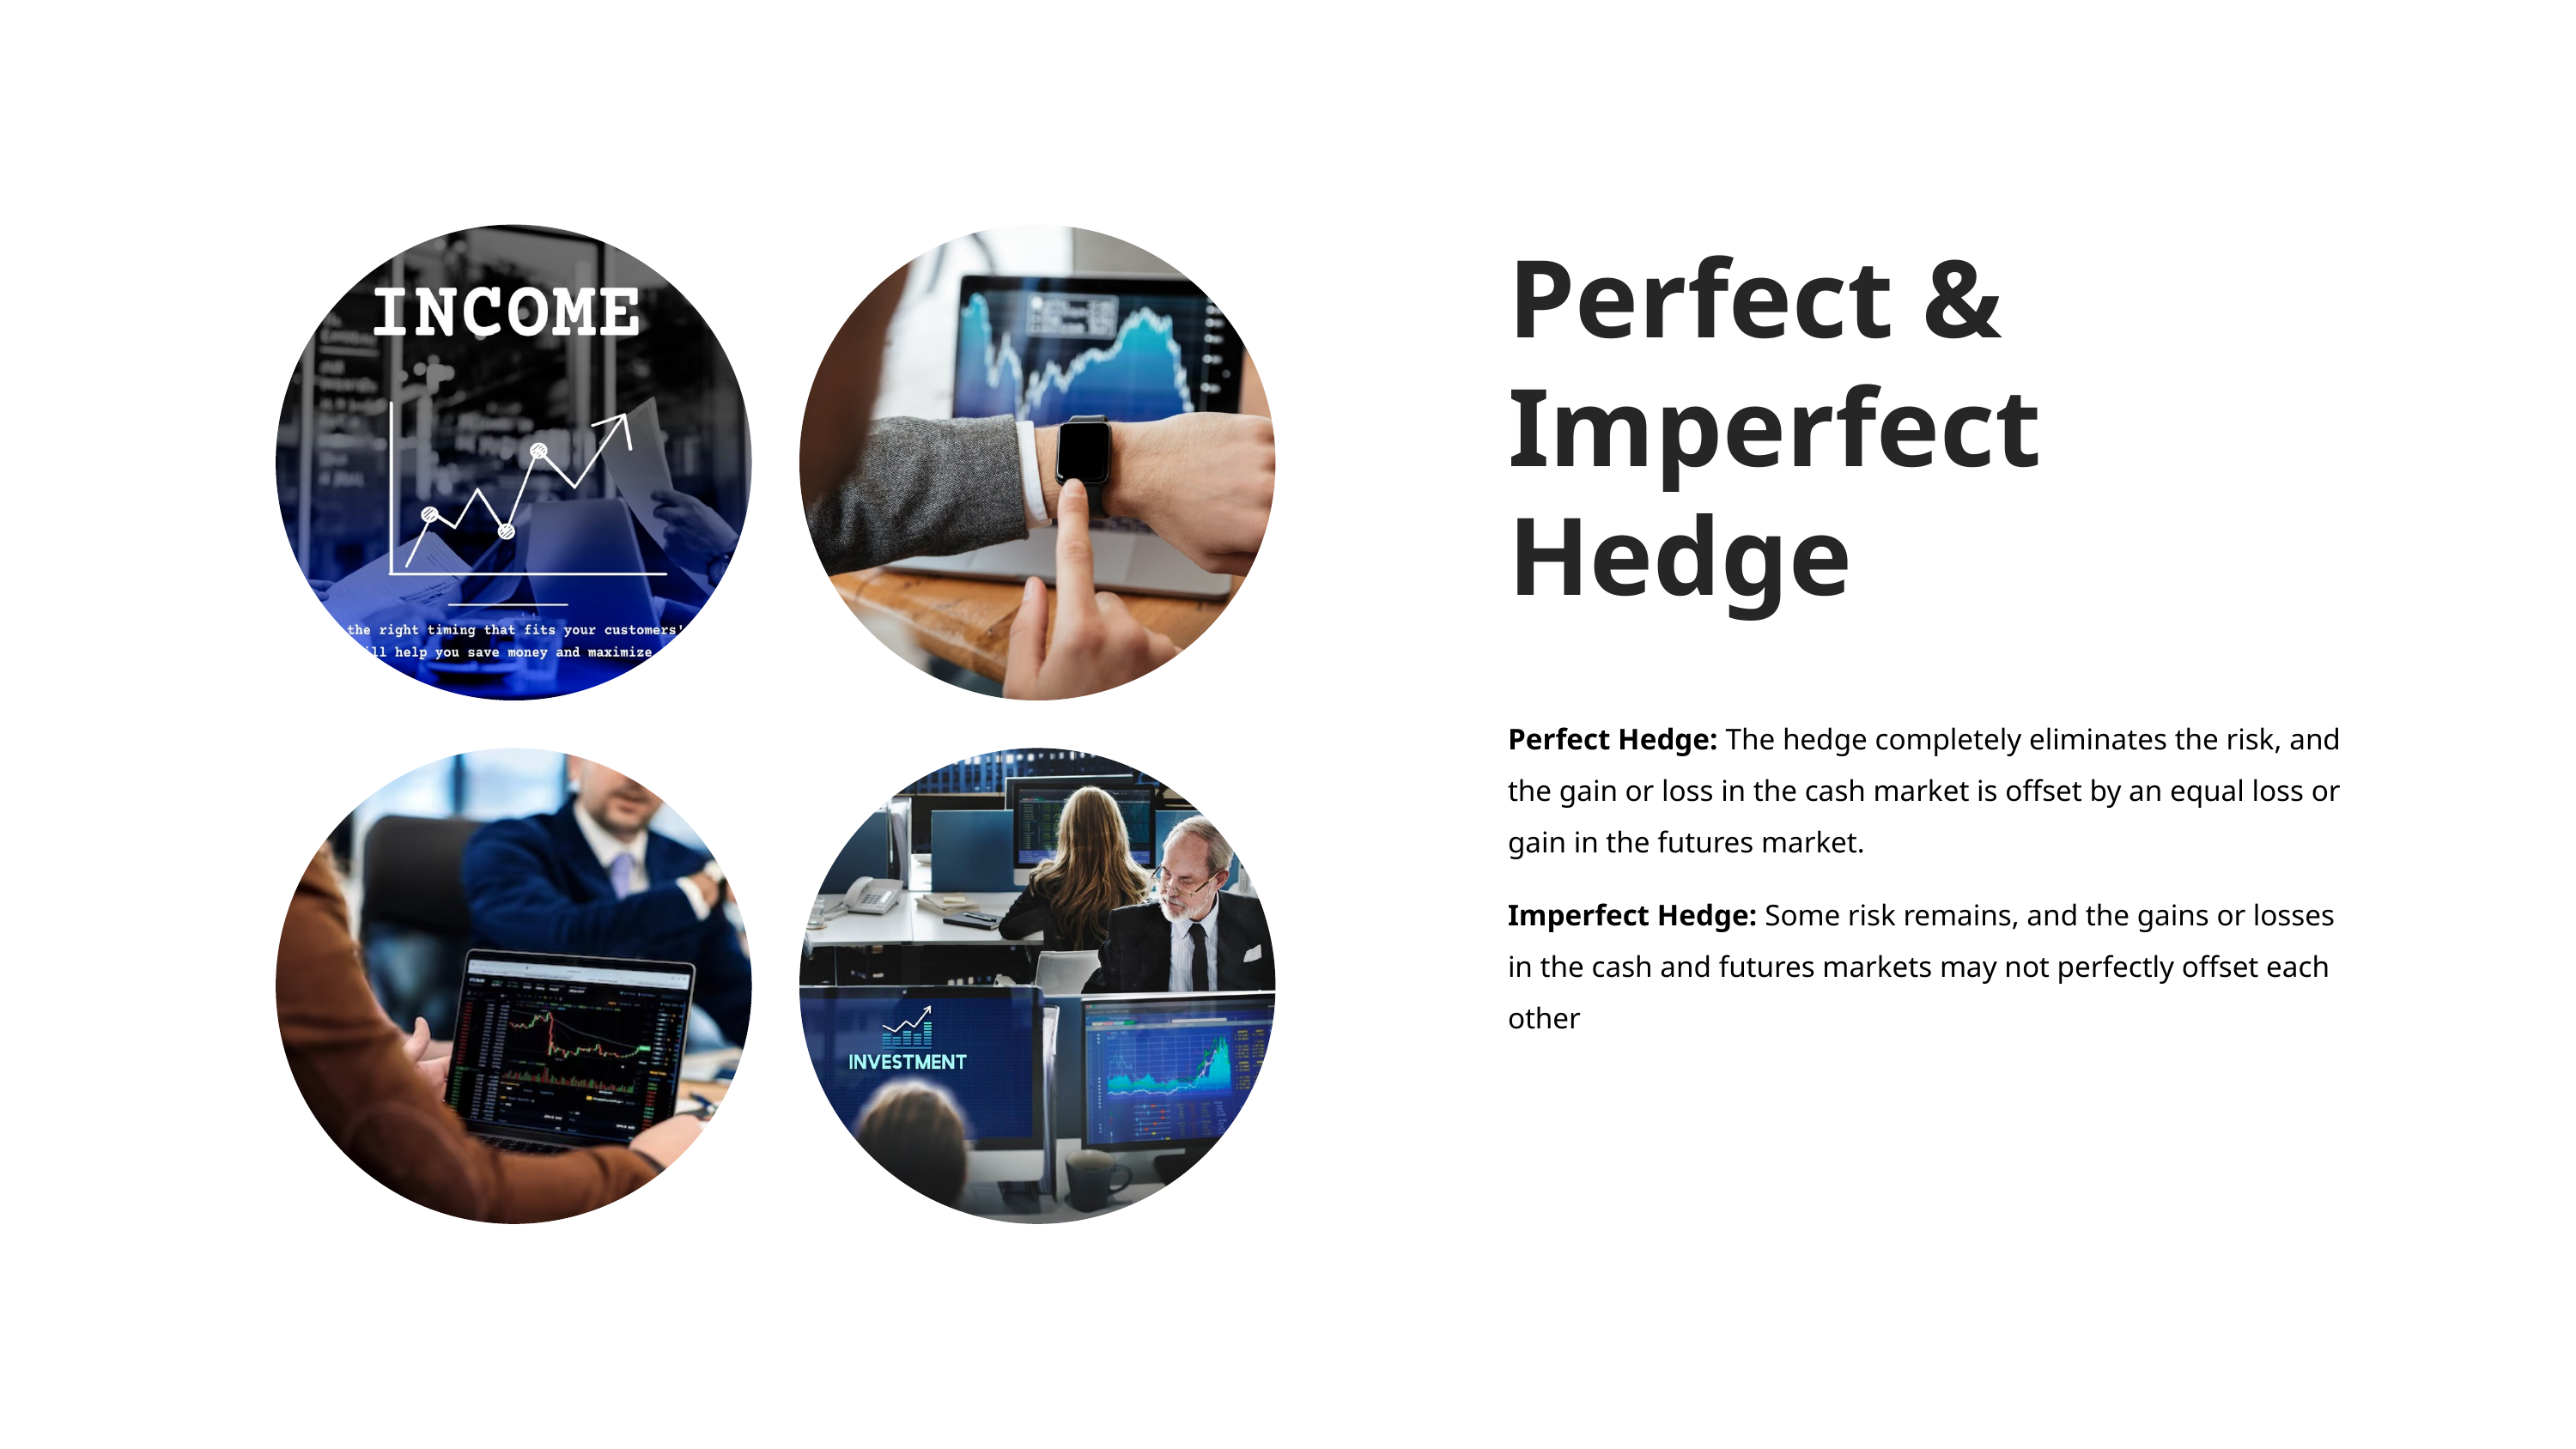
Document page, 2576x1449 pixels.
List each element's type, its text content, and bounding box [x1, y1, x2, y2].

picture [276, 748, 752, 1224]
picture [276, 224, 752, 700]
picture [799, 224, 1276, 700]
text_box Perfect Hedge: The hedge completely eliminates the risk, and the gain or loss in the cash market is offset by an equal loss or gain in the futures market. Imperfect Hedge: Some risk remains, and the gains or losses in the cash and futures markets may not perfectly offset each other [1495, 698, 2367, 1114]
picture [799, 748, 1276, 1224]
text_box Perfect & Imperfect Hedge [1495, 224, 2165, 624]
